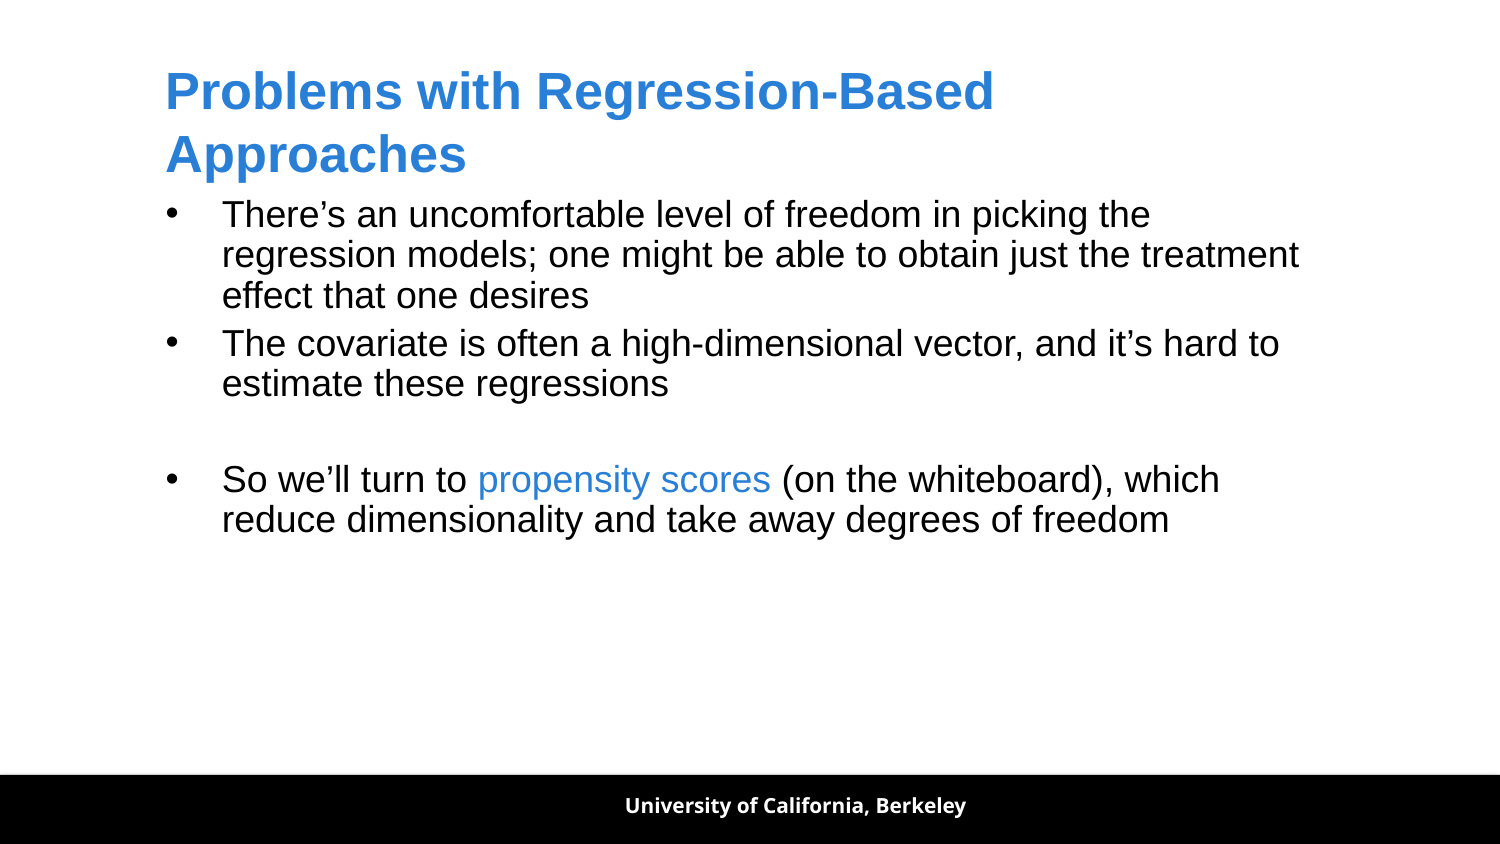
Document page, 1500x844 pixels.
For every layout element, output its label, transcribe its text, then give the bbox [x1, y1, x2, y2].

title Problems with Regression-Based Approaches [150, 49, 1279, 187]
footer University of California, Berkeley [320, 785, 1271, 838]
list There’s an uncomfortable level of freedom in picking the regression models; one might be able to obtain just the treatment effect that one desires The covariate is often a high-dimensional vector, and it’s hard to estimate these regressions So we’ll turn to propensity scores (on the whiteboard), which reduce dimensionality and take away degrees of freedom [150, 187, 1335, 786]
